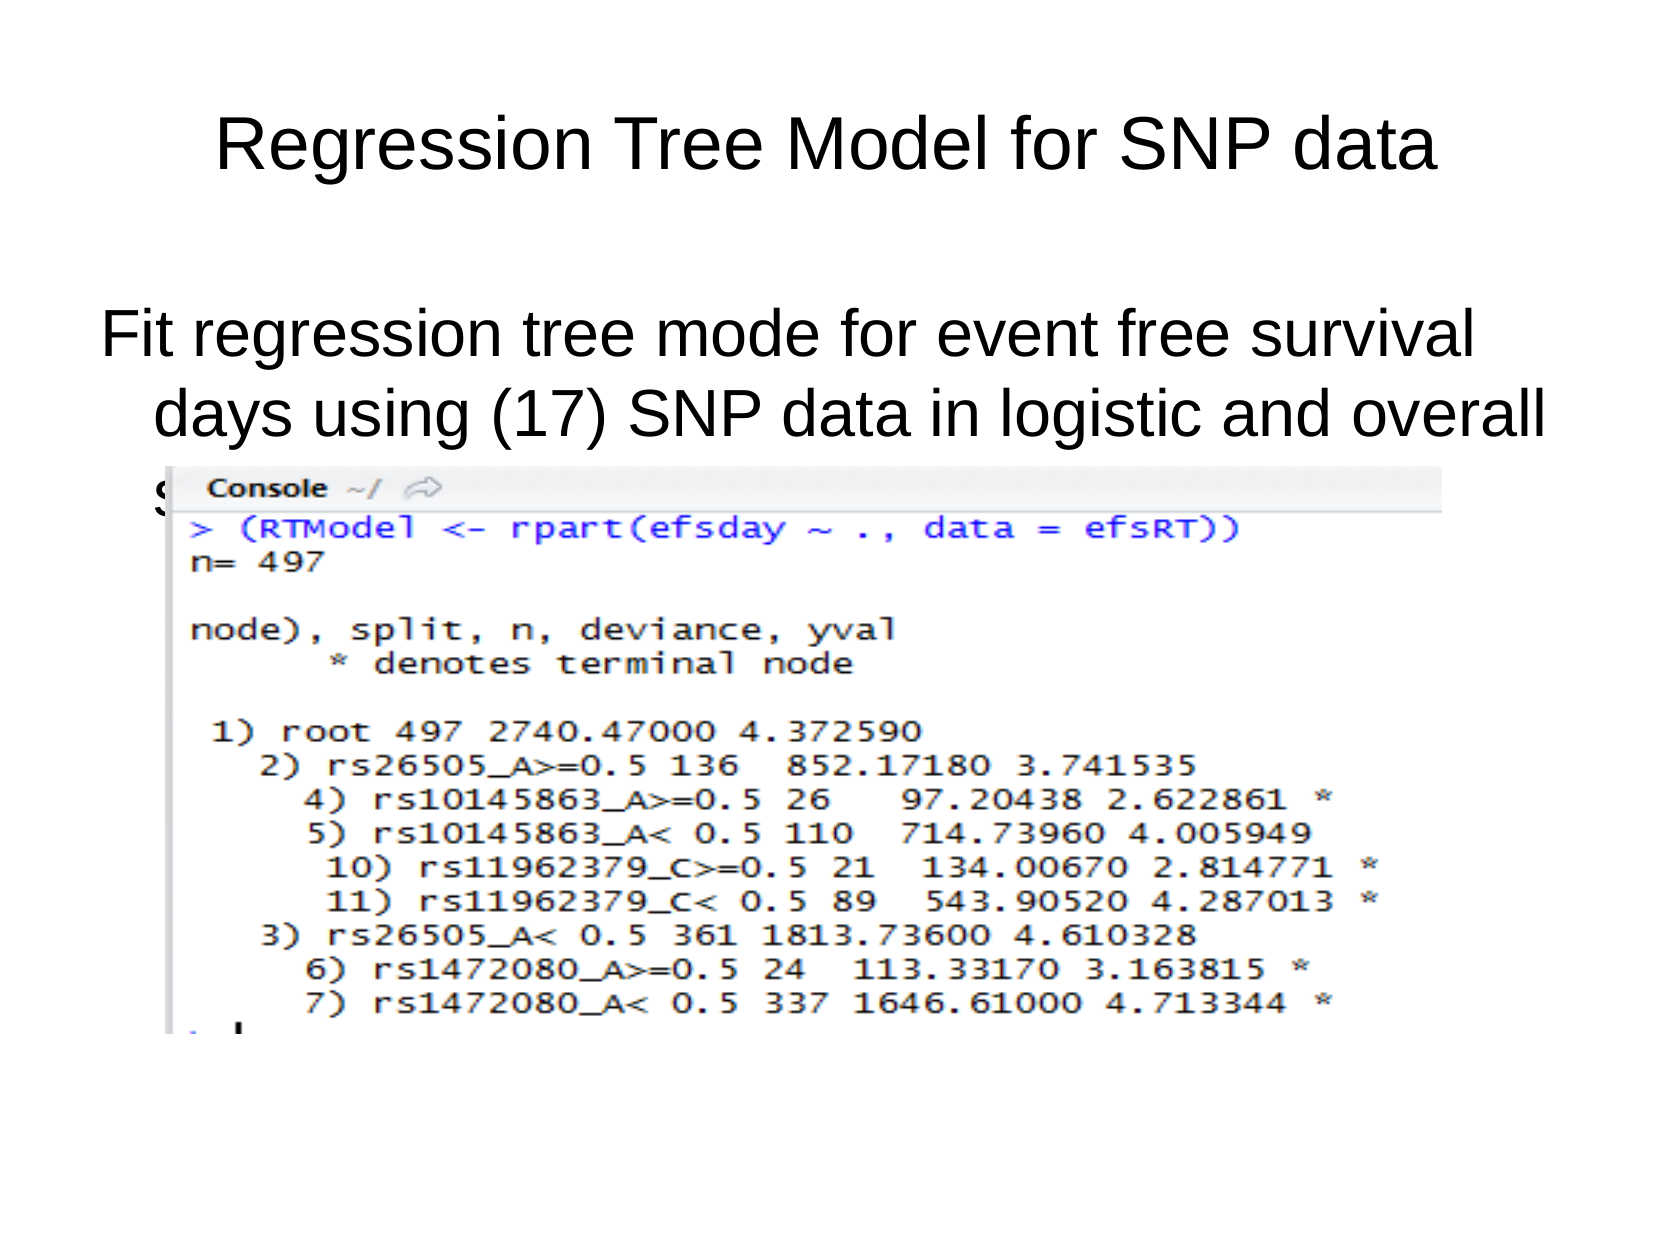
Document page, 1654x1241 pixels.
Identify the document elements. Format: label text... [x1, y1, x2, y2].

title Regression Tree Model for SNP data [82, 49, 1571, 231]
picture [165, 466, 1442, 1034]
list Fit regression tree mode for event free survival days using (17) SNP data in logistic and overall survival models. [82, 290, 1571, 1010]
